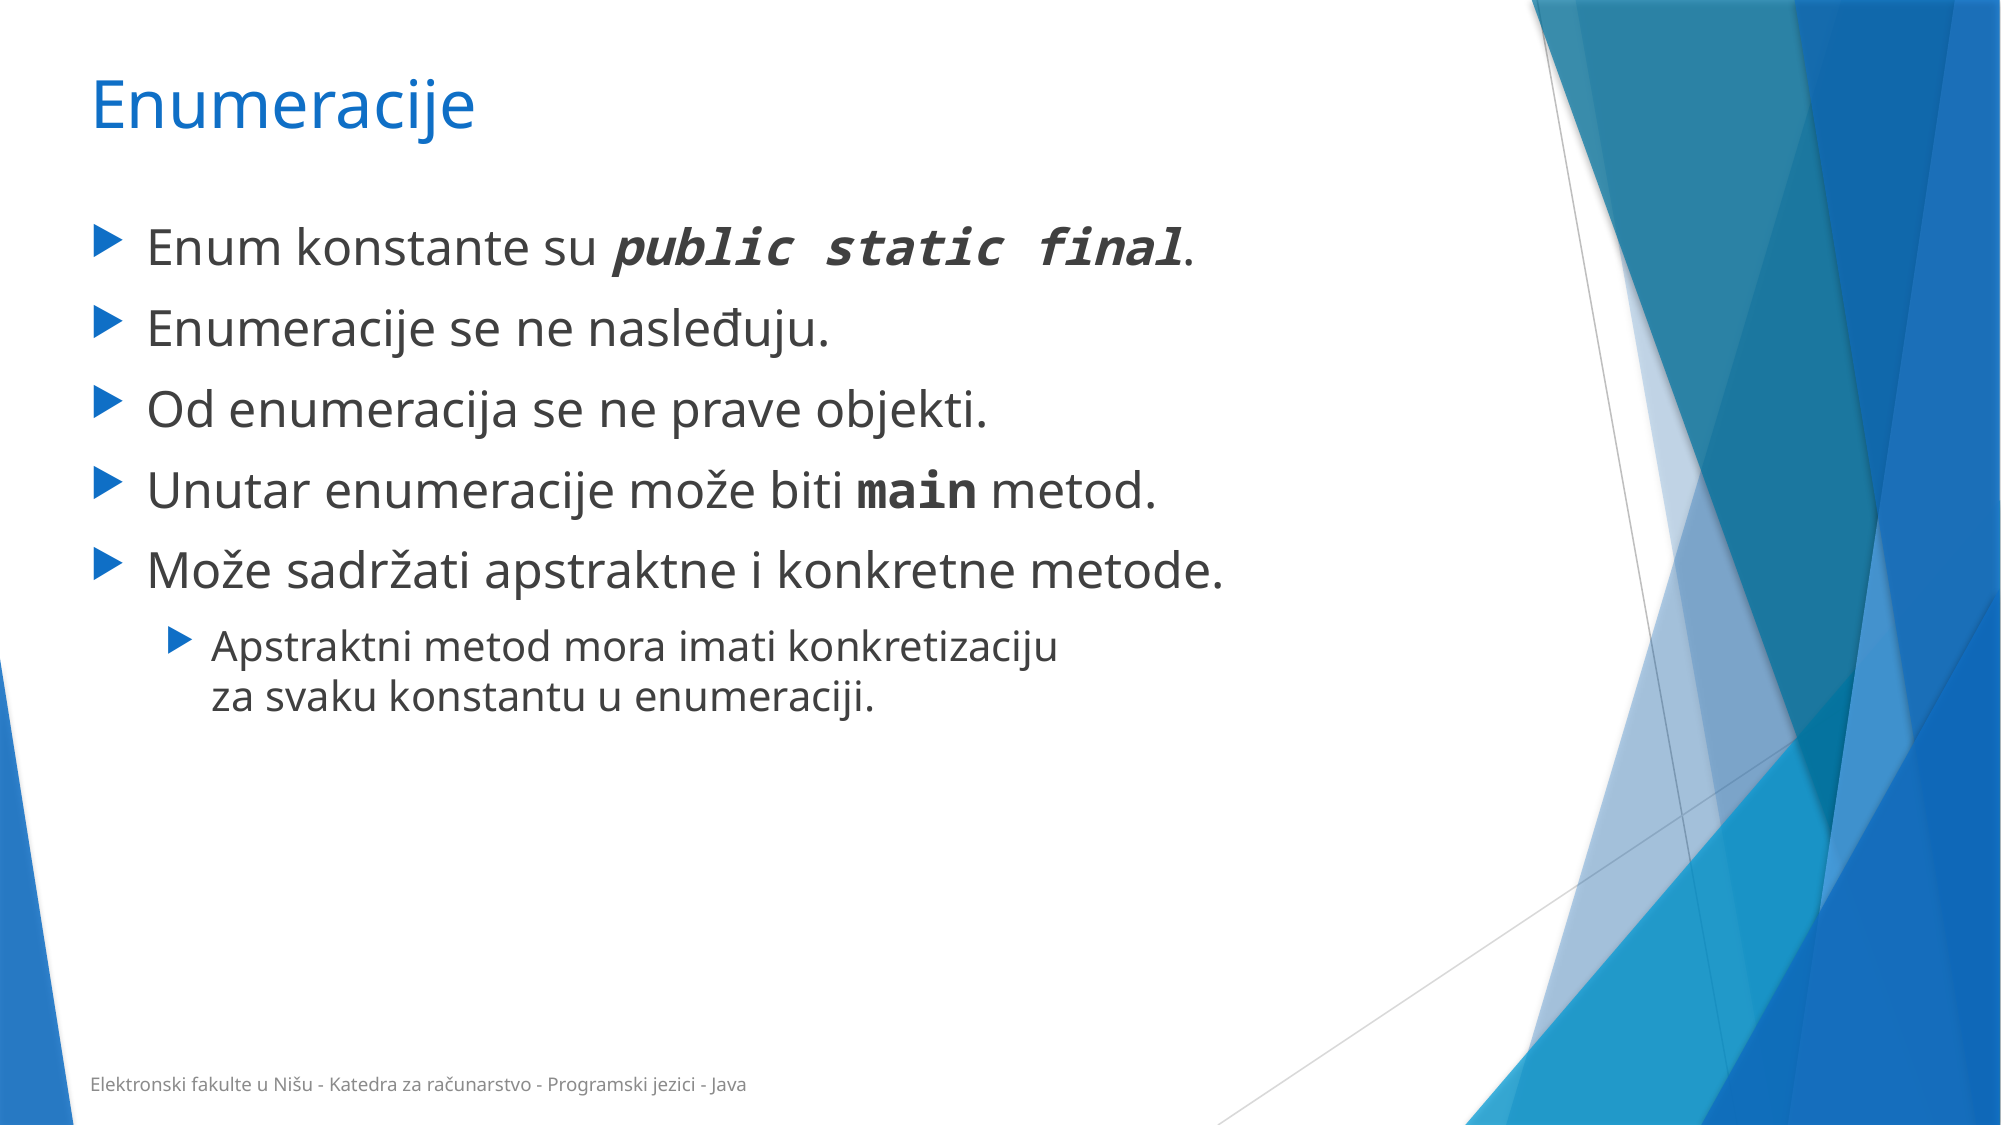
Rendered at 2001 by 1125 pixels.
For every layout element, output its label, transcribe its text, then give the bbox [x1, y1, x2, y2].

list Enum konstante su public static final. Enumeracije se ne nasleđuju. Od enumeracija se ne prave objekti. Unutar enumeracije može biti main metod. Može sadržati apstraktne i konkretne metode. Apstraktni metod mora imati konkretizaciju za svaku konstantu u enumeraciji. [75, 208, 1601, 941]
title Enumeracije [75, 54, 1522, 161]
footer Elektronski fakulte u Nišu - Katedra za računarstvo - Programski jezici - Java [75, 1053, 1145, 1114]
